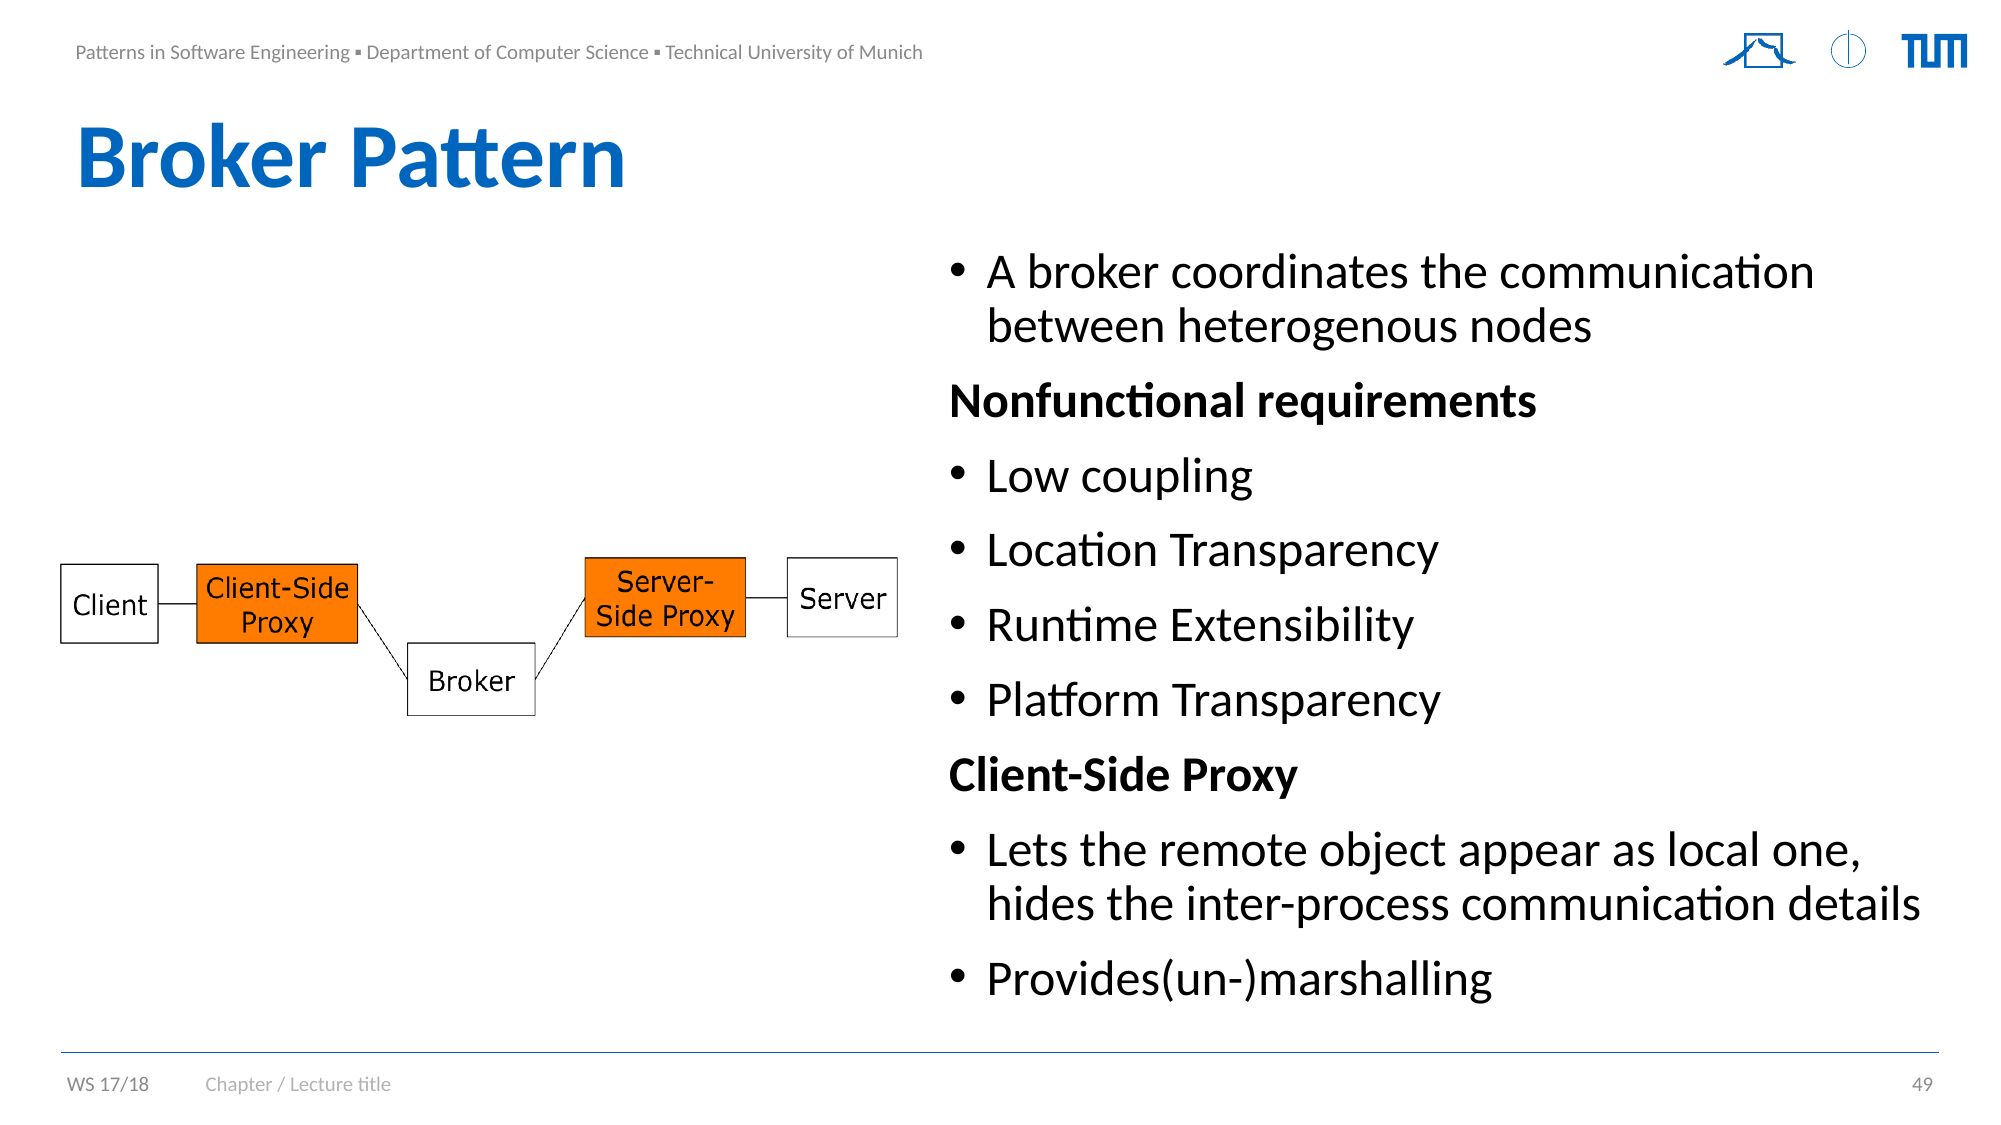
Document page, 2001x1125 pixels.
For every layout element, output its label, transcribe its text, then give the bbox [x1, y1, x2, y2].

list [60, 557, 898, 716]
slide_number 49 [1850, 1065, 1940, 1101]
footer Chapter / Lecture title [190, 1065, 1482, 1101]
slide_number WS 17/18 [61, 1065, 173, 1101]
title Broker Pattern [60, 102, 1940, 214]
list A broker coordinates the communication between heterogenous nodes Nonfunctional requirements Low coupling Location Transparency Runtime Extensibility Platform Transparency Client-Side Proxy Lets the remote object appear as local one, hides the inter-process communication details Provides(un-)marshalling [934, 237, 1939, 1035]
picture [1723, 33, 1796, 68]
